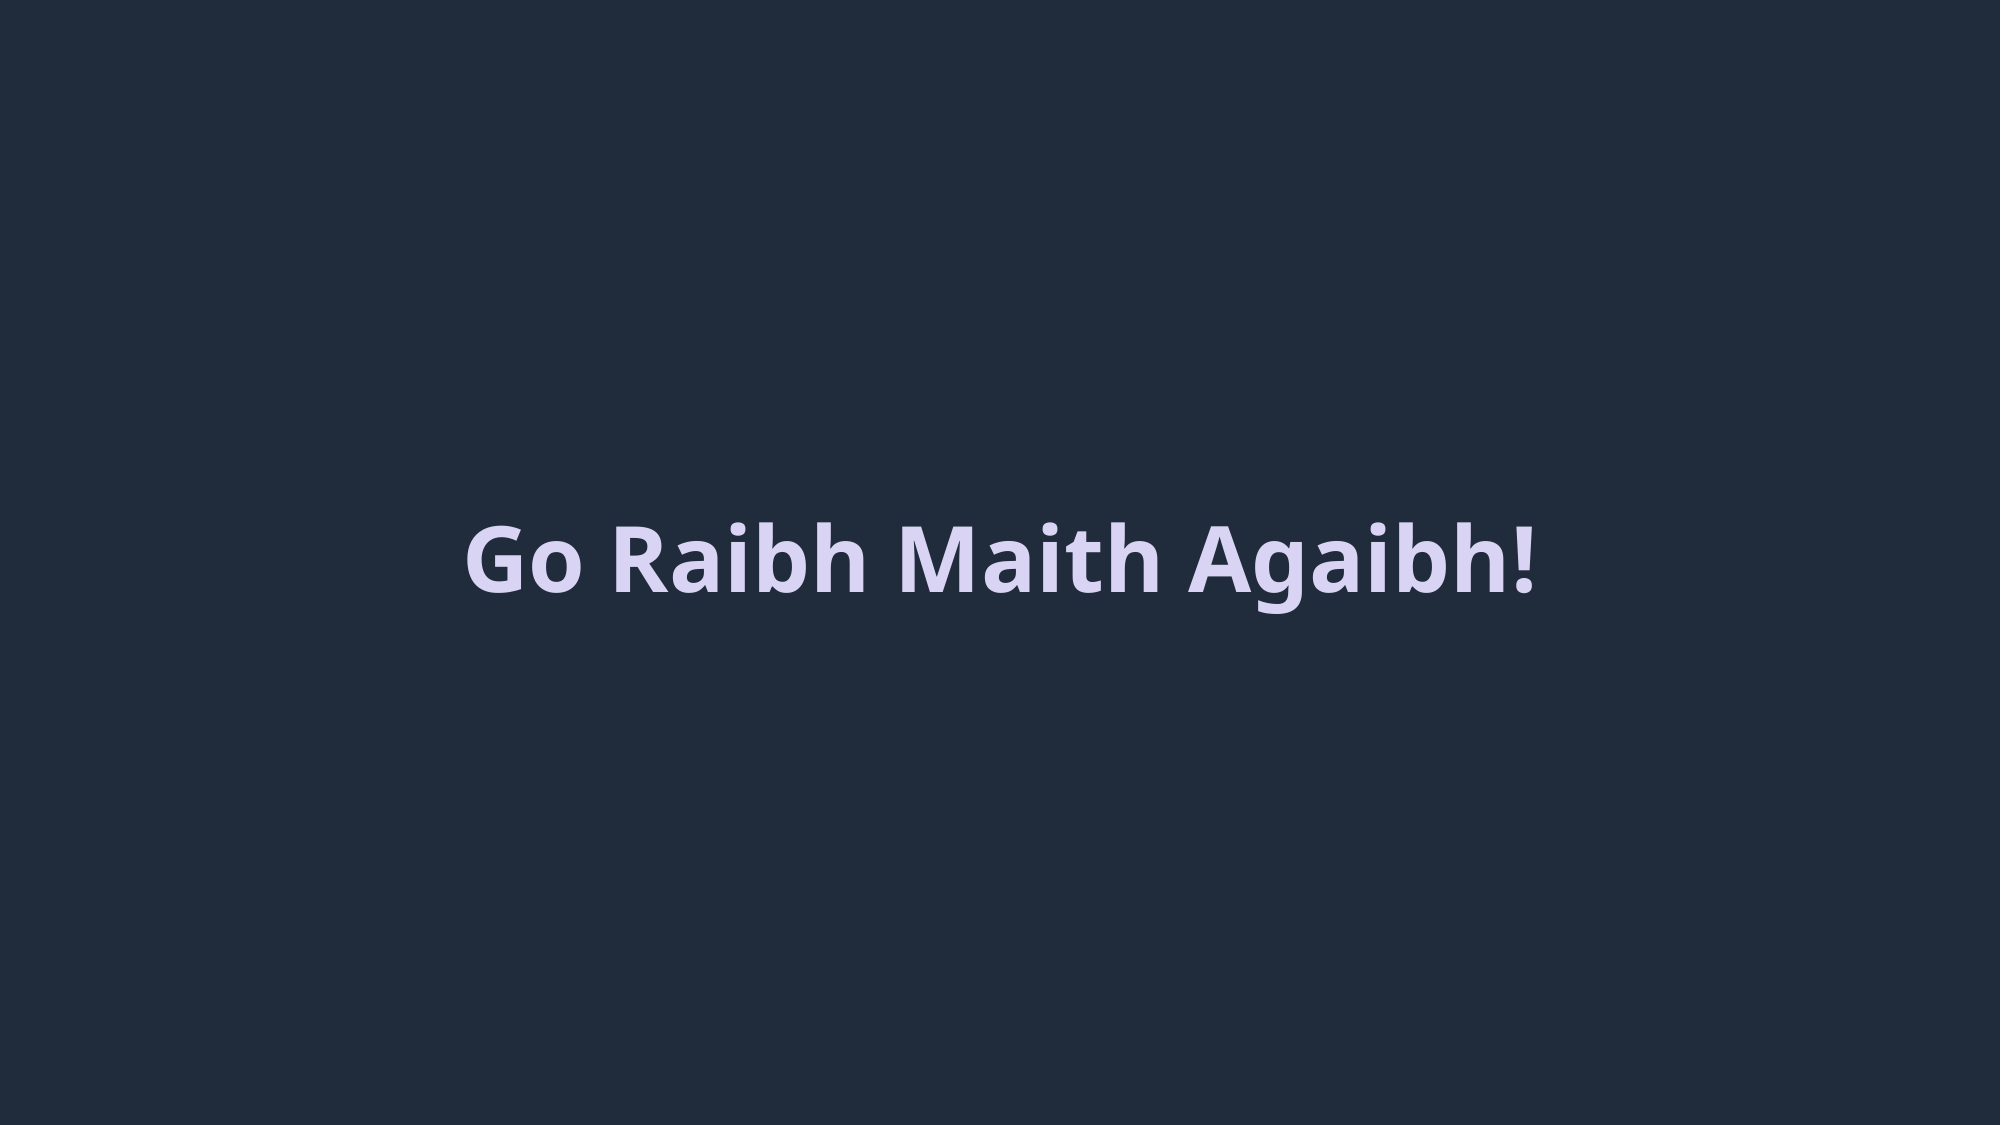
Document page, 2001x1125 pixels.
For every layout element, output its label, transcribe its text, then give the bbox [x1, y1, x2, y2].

title Go Raibh Maith Agaibh! [137, 453, 1863, 672]
